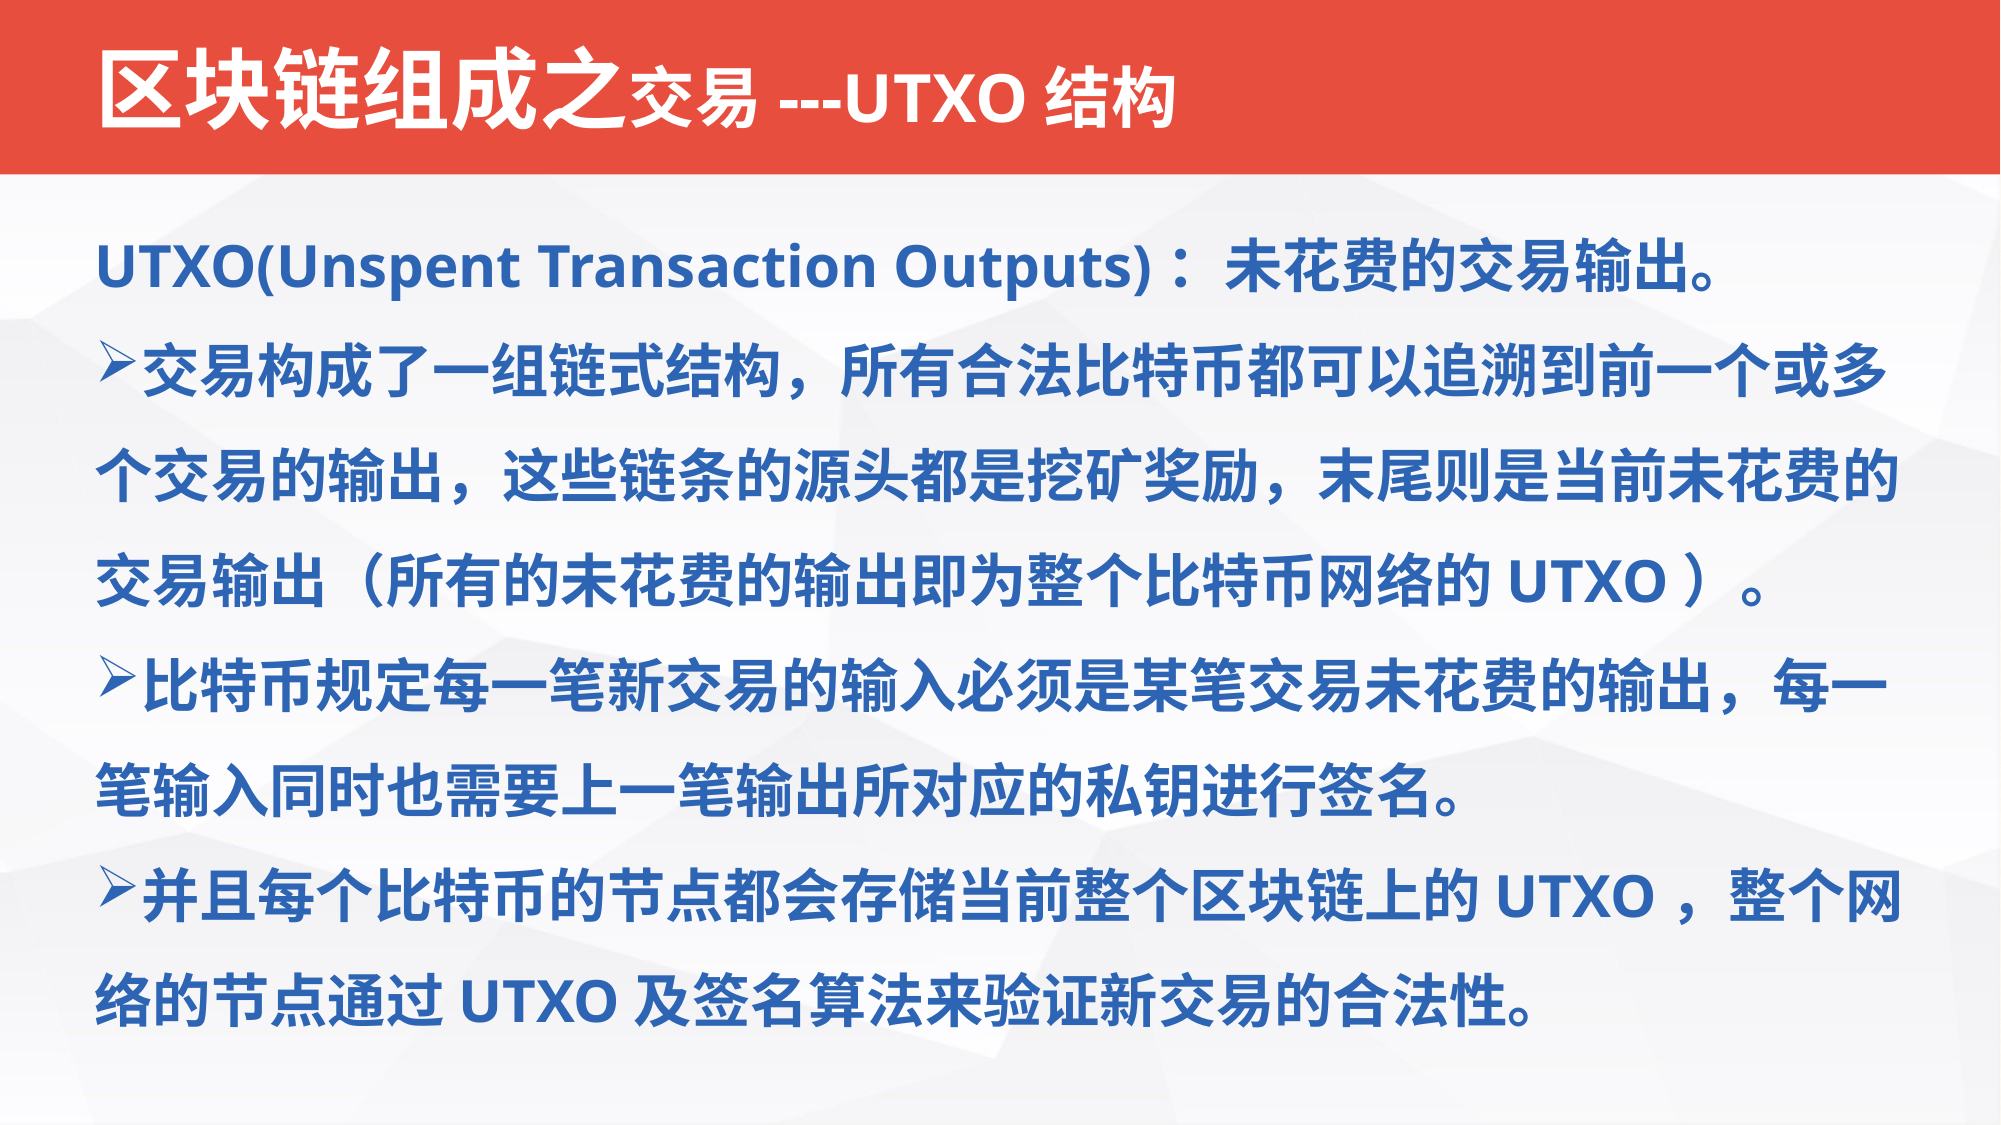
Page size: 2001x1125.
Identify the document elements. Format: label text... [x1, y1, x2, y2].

text_box UTXO(Unspent Transaction Outputs)：未花费的交易输出。 交易构成了一组链式结构，所有合法比特币都可以追溯到前一个或多个交易的输出，这些链条的源头都是挖矿奖励，末尾则是当前未花费的交易输出（所有的未花费的输出即为整个比特币网络的UTXO）。 比特币规定每一笔新交易的输入必须是某笔交易未花费的输出，每一笔输入同时也需要上一笔输出所对应的私钥进行签名。 并且每个比特币的节点都会存储当前整个区块链上的UTXO，整个网络的节点通过UTXO及签名算法来验证新交易的合法性。 [80, 221, 1950, 1087]
title 区块链组成之交易---UTXO结构 [80, 0, 1724, 166]
text_box [16, 166, 1983, 394]
picture [0, 0, 2001, 1125]
